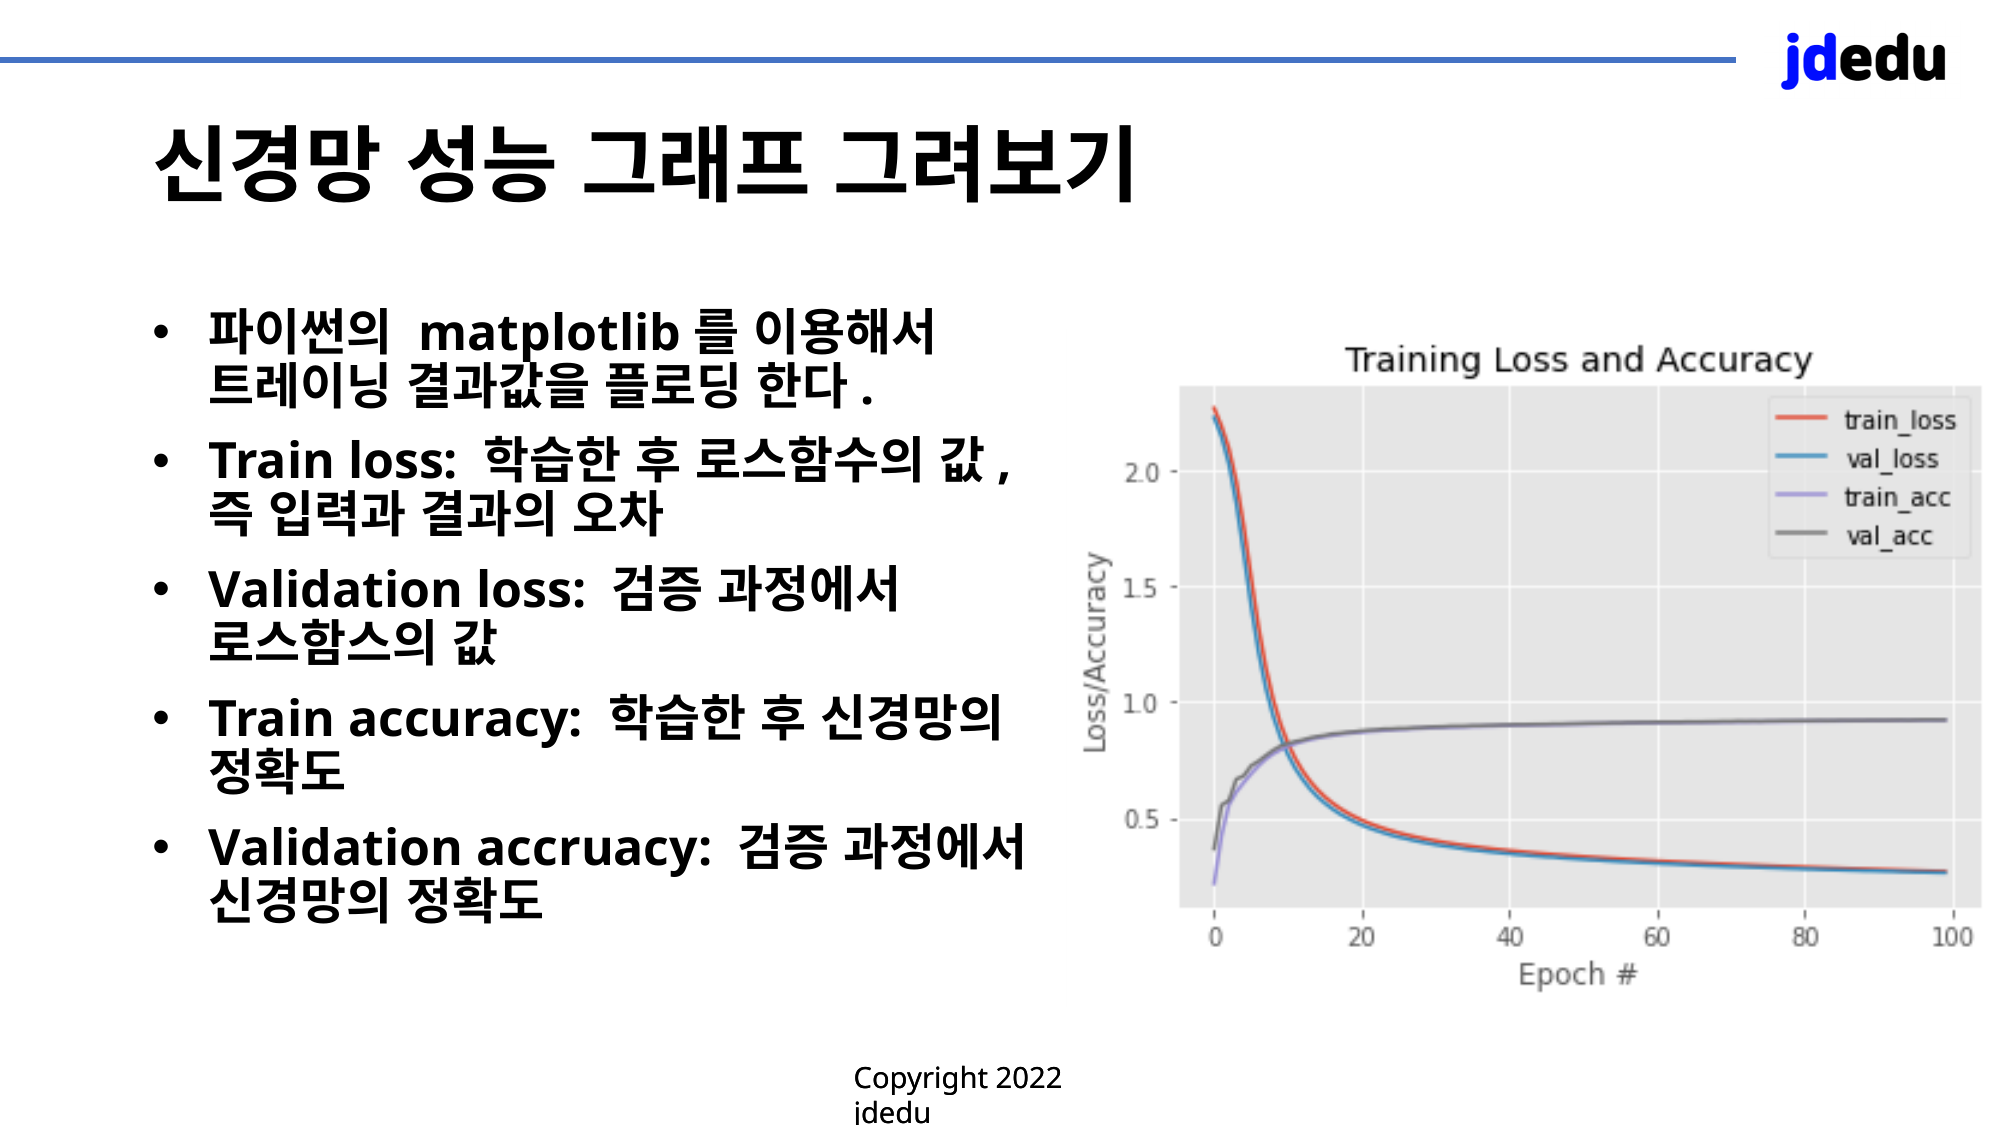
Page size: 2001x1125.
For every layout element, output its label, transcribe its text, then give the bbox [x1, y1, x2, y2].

picture [1065, 329, 1999, 1007]
title 신경망 성능 그래프 그려보기 [137, 59, 1863, 278]
picture [1764, 21, 1961, 99]
list 파이썬의 matplotlib를 이용해서 트레이닝 결과값을 플로딩 한다. Train loss: 학습한 후 로스함수의 값, 즉 입력과 결과의 오차 Validation loss: 검증 과정에서 로스함스의 값 Train accuracy: 학습한 후 신경망의 정확도 Validation accruacy: 검증 과정에서 신경망의 정확도 [137, 299, 1066, 1014]
